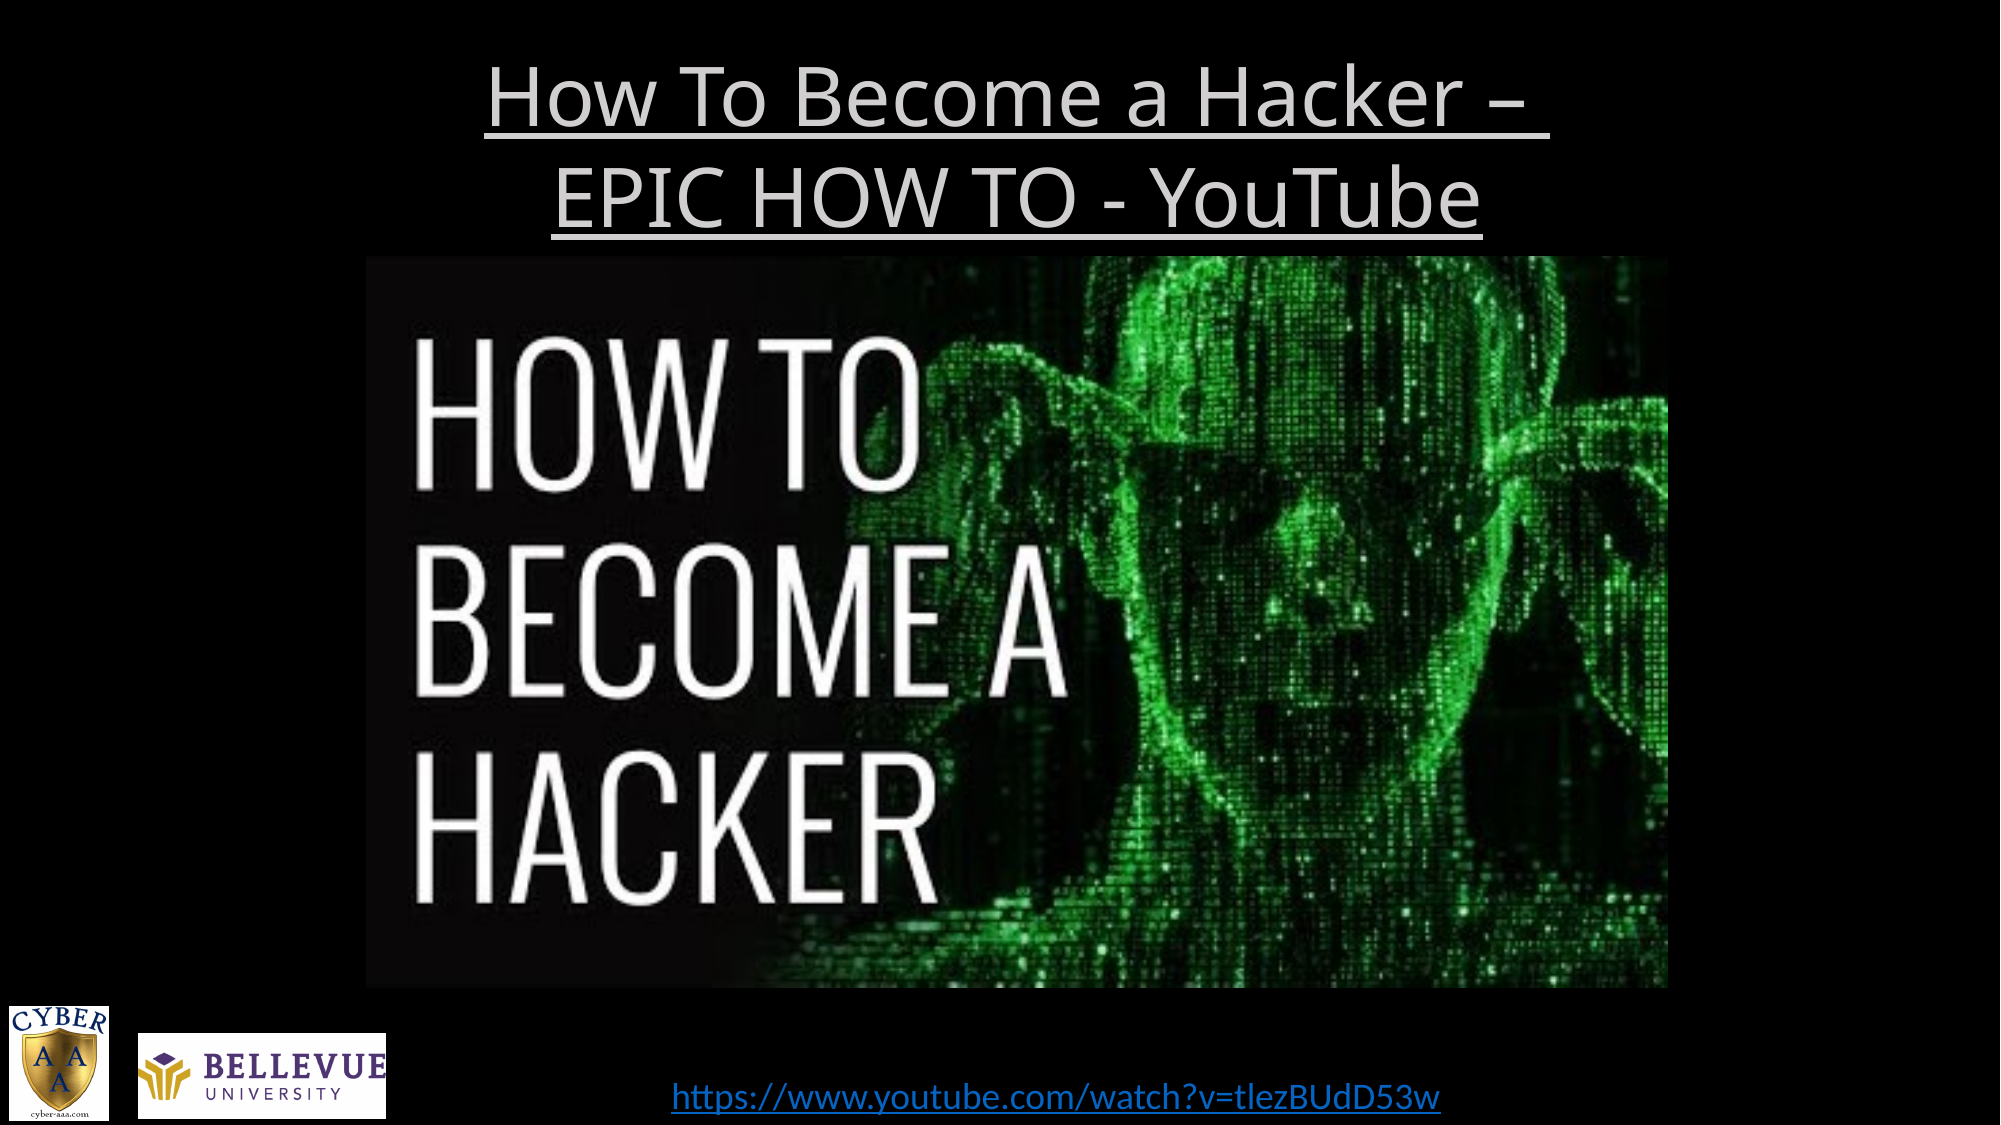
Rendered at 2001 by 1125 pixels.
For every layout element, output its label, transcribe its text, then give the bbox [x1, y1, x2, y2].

picture [138, 1033, 386, 1119]
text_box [365, 255, 1669, 989]
text_box https://www.youtube.com/watch?v=tlezBUdD53w [656, 1064, 1456, 1125]
picture [9, 1006, 109, 1121]
title How To Become a Hacker – EPIC HOW TO - YouTube [121, 37, 1913, 256]
